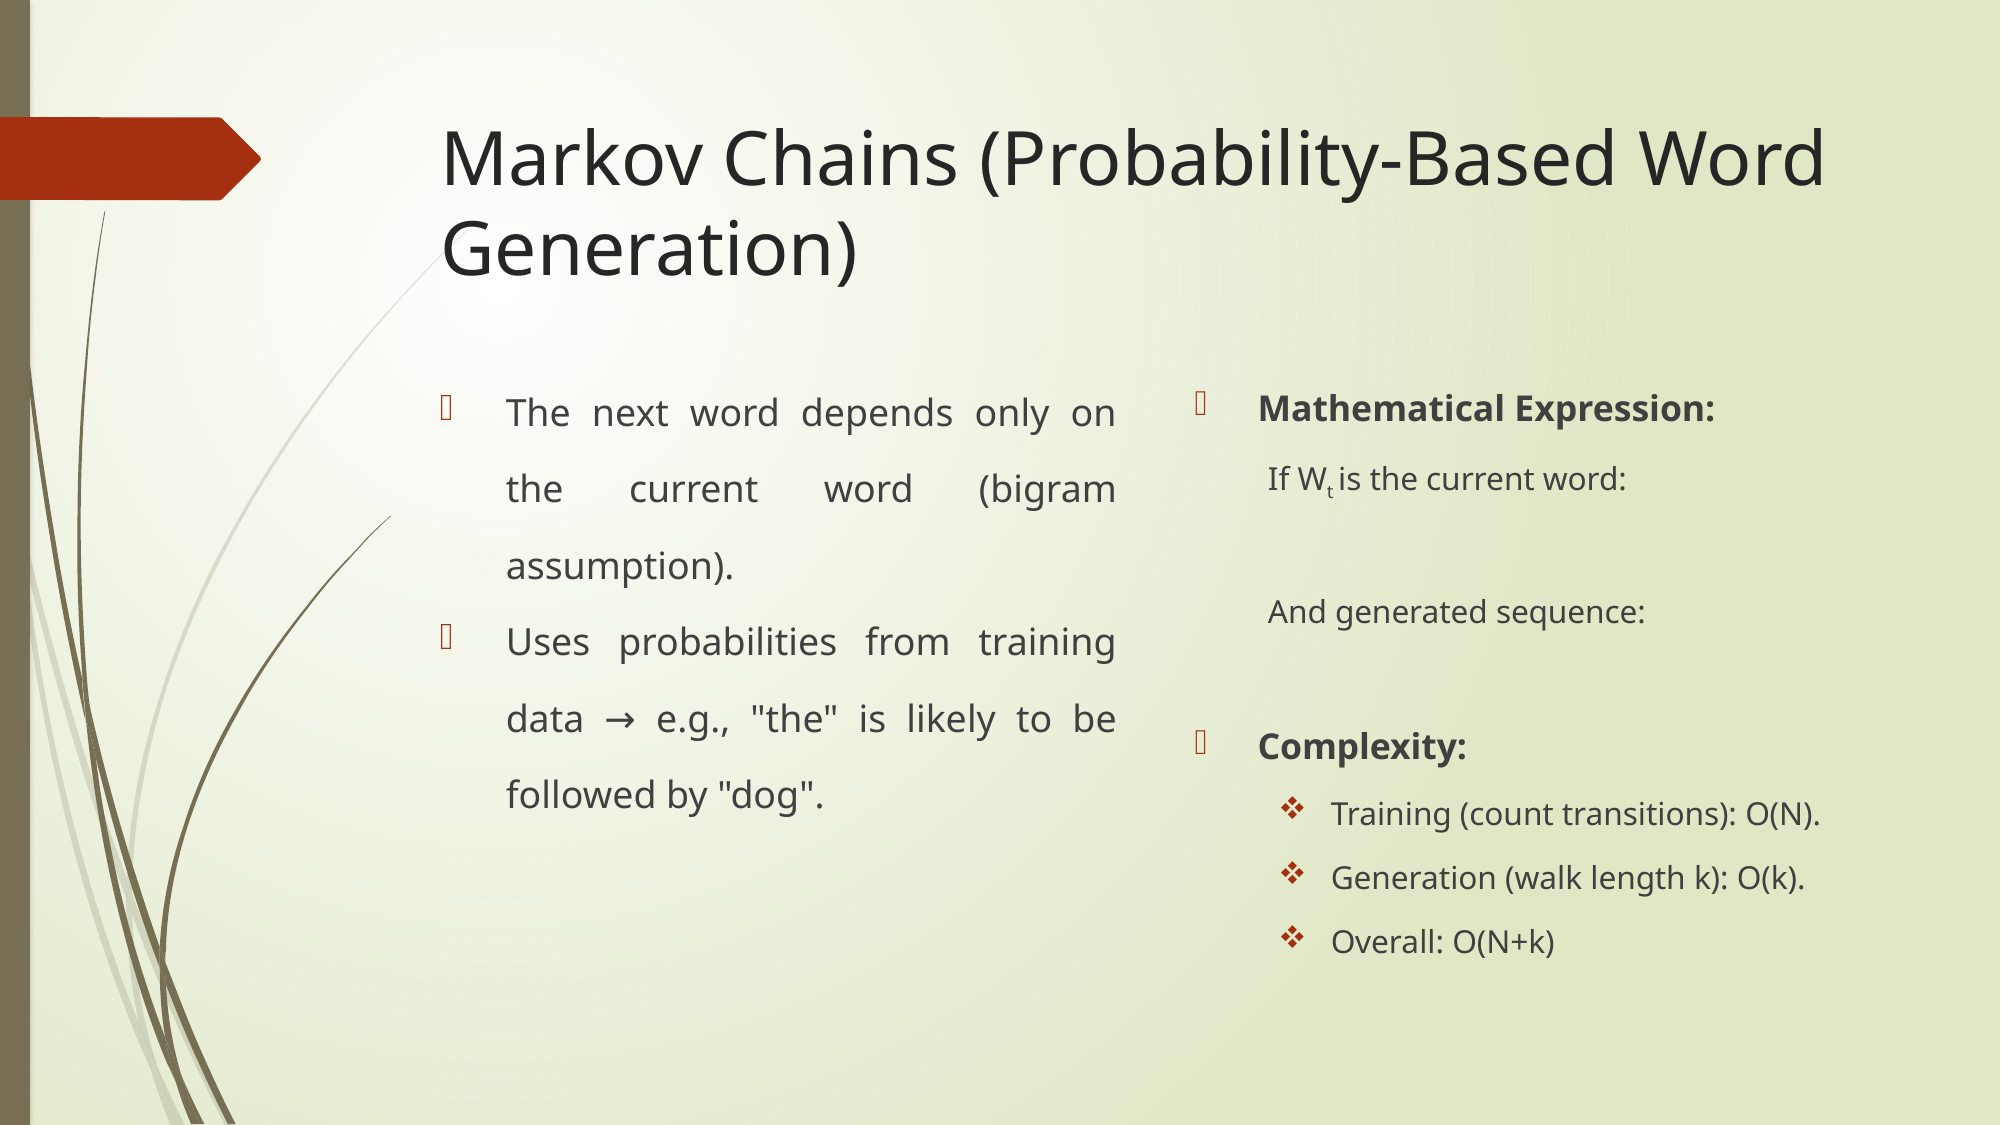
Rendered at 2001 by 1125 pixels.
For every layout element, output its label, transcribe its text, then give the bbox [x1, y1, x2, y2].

title Markov Chains (Probability-Based Word Generation) [425, 102, 1888, 313]
list The next word depends only on the current word (bigram assumption). Uses probabilities from training data → e.g., "the" is likely to be followed by "dog". [424, 350, 1133, 970]
